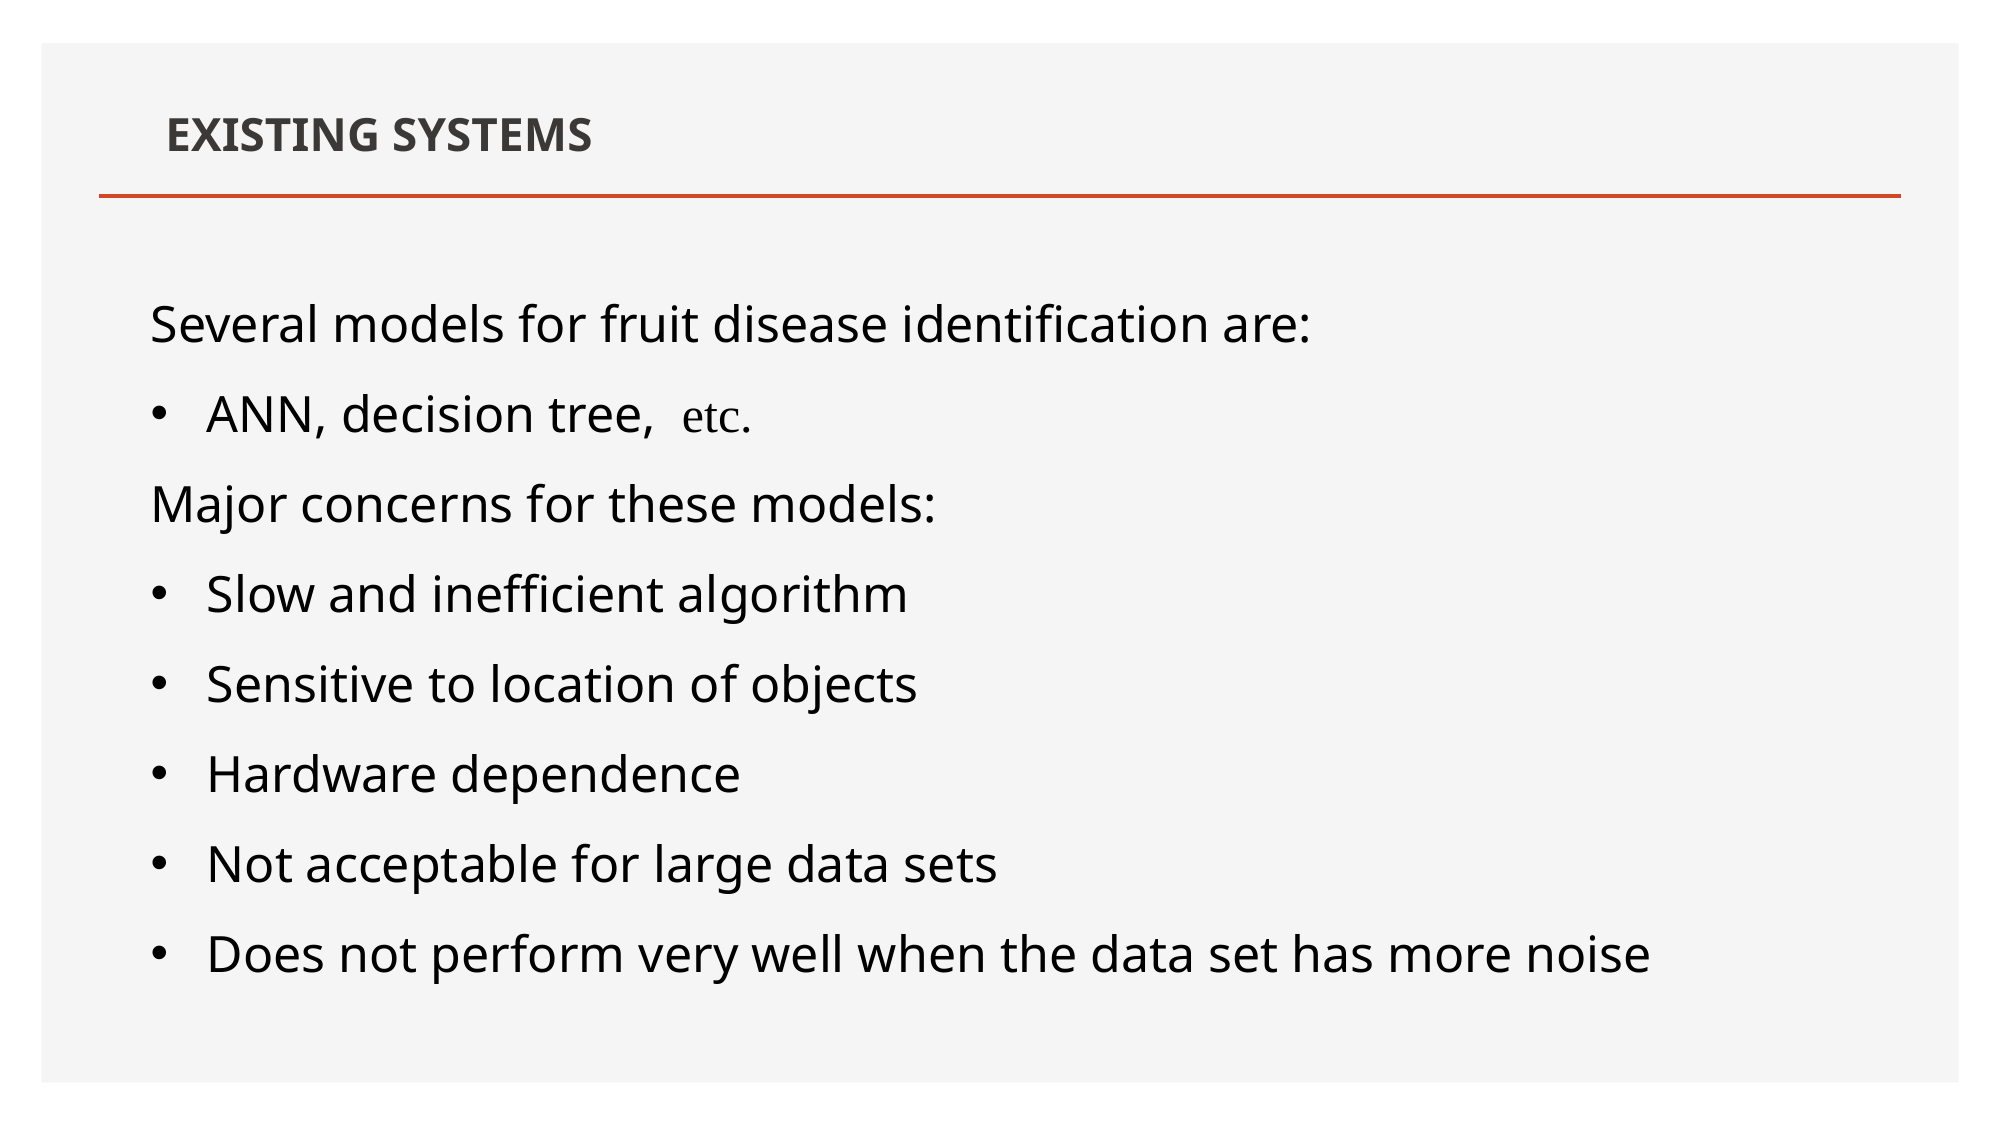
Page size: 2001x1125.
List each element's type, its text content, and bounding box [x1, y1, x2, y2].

title EXISTING SYSTEMS [150, 63, 1279, 169]
text_box Several models for fruit disease identification are: ANN, decision tree, etc. Major concerns for these models: Slow and inefficient algorithm Sensitive to location of objects Hardware dependence Not acceptable for large data sets Does not perform very well when the data set has more noise [135, 284, 1863, 1125]
